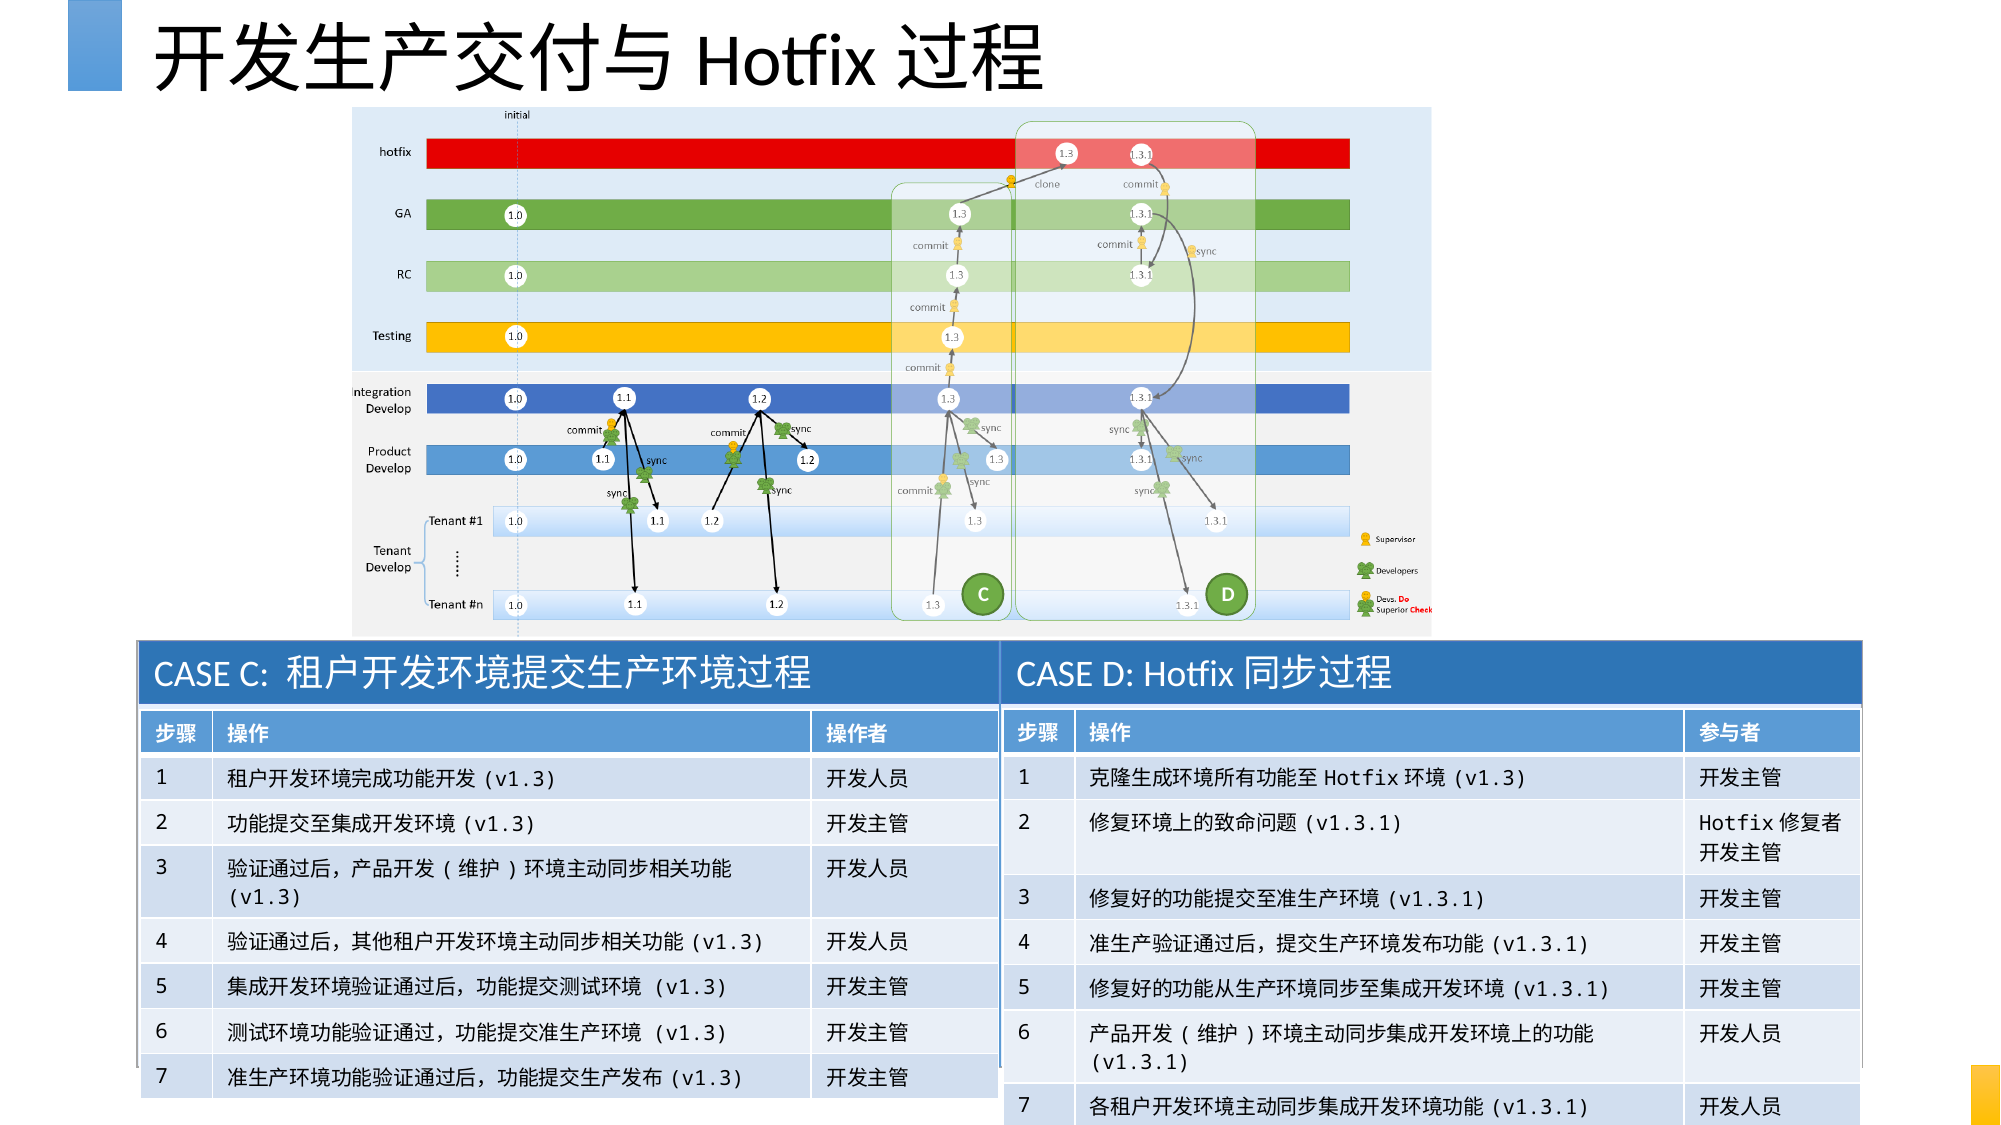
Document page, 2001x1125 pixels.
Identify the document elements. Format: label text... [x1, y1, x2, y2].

table_cell 开发人员 [812, 919, 998, 962]
table_cell 2 [1004, 800, 1074, 874]
table_cell 3 [141, 846, 212, 917]
table_cell 功能提交至集成开发环境(v1.3) [213, 801, 810, 844]
table_cell 克隆生成环境所有功能至Hotfix环境(v1.3) [1076, 757, 1683, 799]
table_cell 修复环境上的致命问题(v1.3.1) [1076, 800, 1683, 874]
table_cell 开发主管 [1685, 875, 1860, 919]
table_cell 4 [1004, 920, 1074, 964]
table_cell 开发主管 [812, 1009, 998, 1053]
table_header 操作 [1076, 710, 1683, 752]
table_cell 开发主管 [812, 1054, 998, 1098]
table_header 步骤 [141, 711, 212, 752]
picture [352, 106, 1432, 637]
table_cell 修复好的功能从生产环境同步至集成开发环境(v1.3.1) [1076, 965, 1683, 1009]
table_cell 开发主管 [1685, 757, 1860, 799]
table_cell 集成开发环境验证通过后，功能提交测试环境 (v1.3) [213, 964, 810, 1008]
table_cell 3 [1004, 875, 1074, 919]
table_cell 验证通过后，产品开发(维护)环境主动同步相关功能(v1.3) [213, 846, 810, 917]
table_cell 修复好的功能提交至准生产环境(v1.3.1) [1076, 875, 1683, 919]
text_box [962, 573, 1005, 615]
table_cell 准生产环境功能验证通过后，功能提交生产发布(v1.3) [213, 1054, 810, 1098]
table_cell 6 [1004, 1011, 1074, 1082]
table_cell 开发主管 [1685, 965, 1860, 1009]
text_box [1206, 573, 1251, 615]
table_cell 开发主管 [812, 964, 998, 1008]
table_cell 7 [1004, 1084, 1074, 1125]
table_cell 1 [1004, 757, 1074, 799]
table_cell 6 [141, 1009, 212, 1053]
table_header 操作者 [812, 711, 998, 752]
table_cell 租户开发环境完成功能开发(v1.3) [213, 758, 810, 799]
table_cell 开发人员 [1685, 1011, 1860, 1082]
table_cell Hotfix修复者 开发主管 [1685, 800, 1860, 874]
table_cell 开发人员 [1685, 1084, 1860, 1125]
text_box CASE D: Hotfix同步过程 [1001, 640, 1861, 703]
title 开发生产交付与Hotfix过程 [137, 15, 1863, 107]
table_cell 2 [141, 801, 212, 844]
table_cell 开发人员 [812, 758, 998, 799]
text_box [136, 640, 999, 1068]
table_cell 产品开发(维护)环境主动同步集成开发环境上的功能(v1.3.1) [1076, 1011, 1683, 1082]
table_cell 开发主管 [1685, 920, 1860, 964]
table_cell 7 [141, 1054, 212, 1098]
table_cell 测试环境功能验证通过，功能提交准生产环境 (v1.3) [213, 1009, 810, 1053]
table_cell 5 [1004, 965, 1074, 1009]
table_cell 准生产验证通过后，提交生产环境发布功能(v1.3.1) [1076, 920, 1683, 964]
table_header 操作 [213, 711, 810, 752]
table_cell 开发主管 [812, 801, 998, 844]
table_cell 4 [141, 919, 212, 962]
table_cell 各租户开发环境主动同步集成开发环境功能(v1.3.1) [1076, 1084, 1683, 1125]
table_header 参与者 [1685, 710, 1860, 752]
table_header 步骤 [1004, 710, 1074, 752]
text_box CASE C: 租户开发环境提交生产环境过程 [138, 640, 999, 703]
text_box [1001, 640, 1863, 1068]
table_cell 验证通过后，其他租户开发环境主动同步相关功能(v1.3) [213, 919, 810, 962]
table_cell 5 [141, 964, 212, 1008]
table_cell 1 [141, 758, 212, 799]
table_cell 开发人员 [812, 846, 998, 917]
